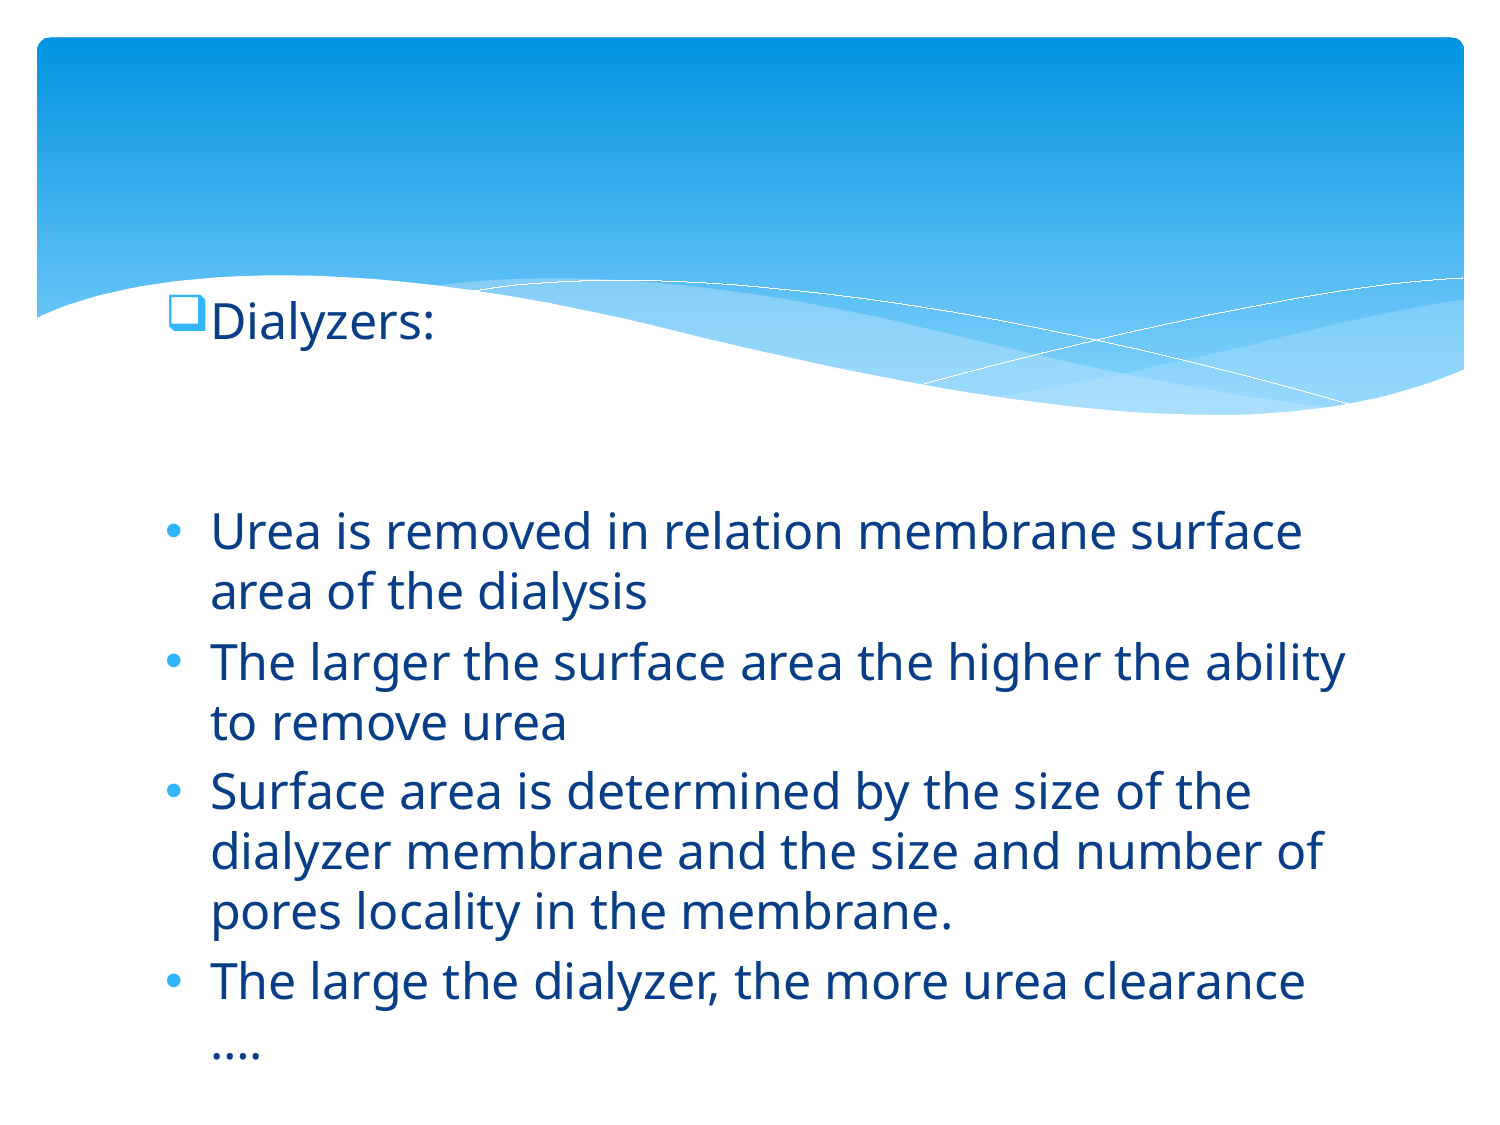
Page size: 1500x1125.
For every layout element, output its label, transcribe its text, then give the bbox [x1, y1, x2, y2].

list Dialyzers: Urea is removed in relation membrane surface area of the dialysis The larger the surface area the higher the ability to remove urea Surface area is determined by the size of the dialyzer membrane and the size and number of pores locality in the membrane. The large the dialyzer, the more urea clearance …. [150, 212, 1366, 1068]
title [75, 55, 1425, 175]
